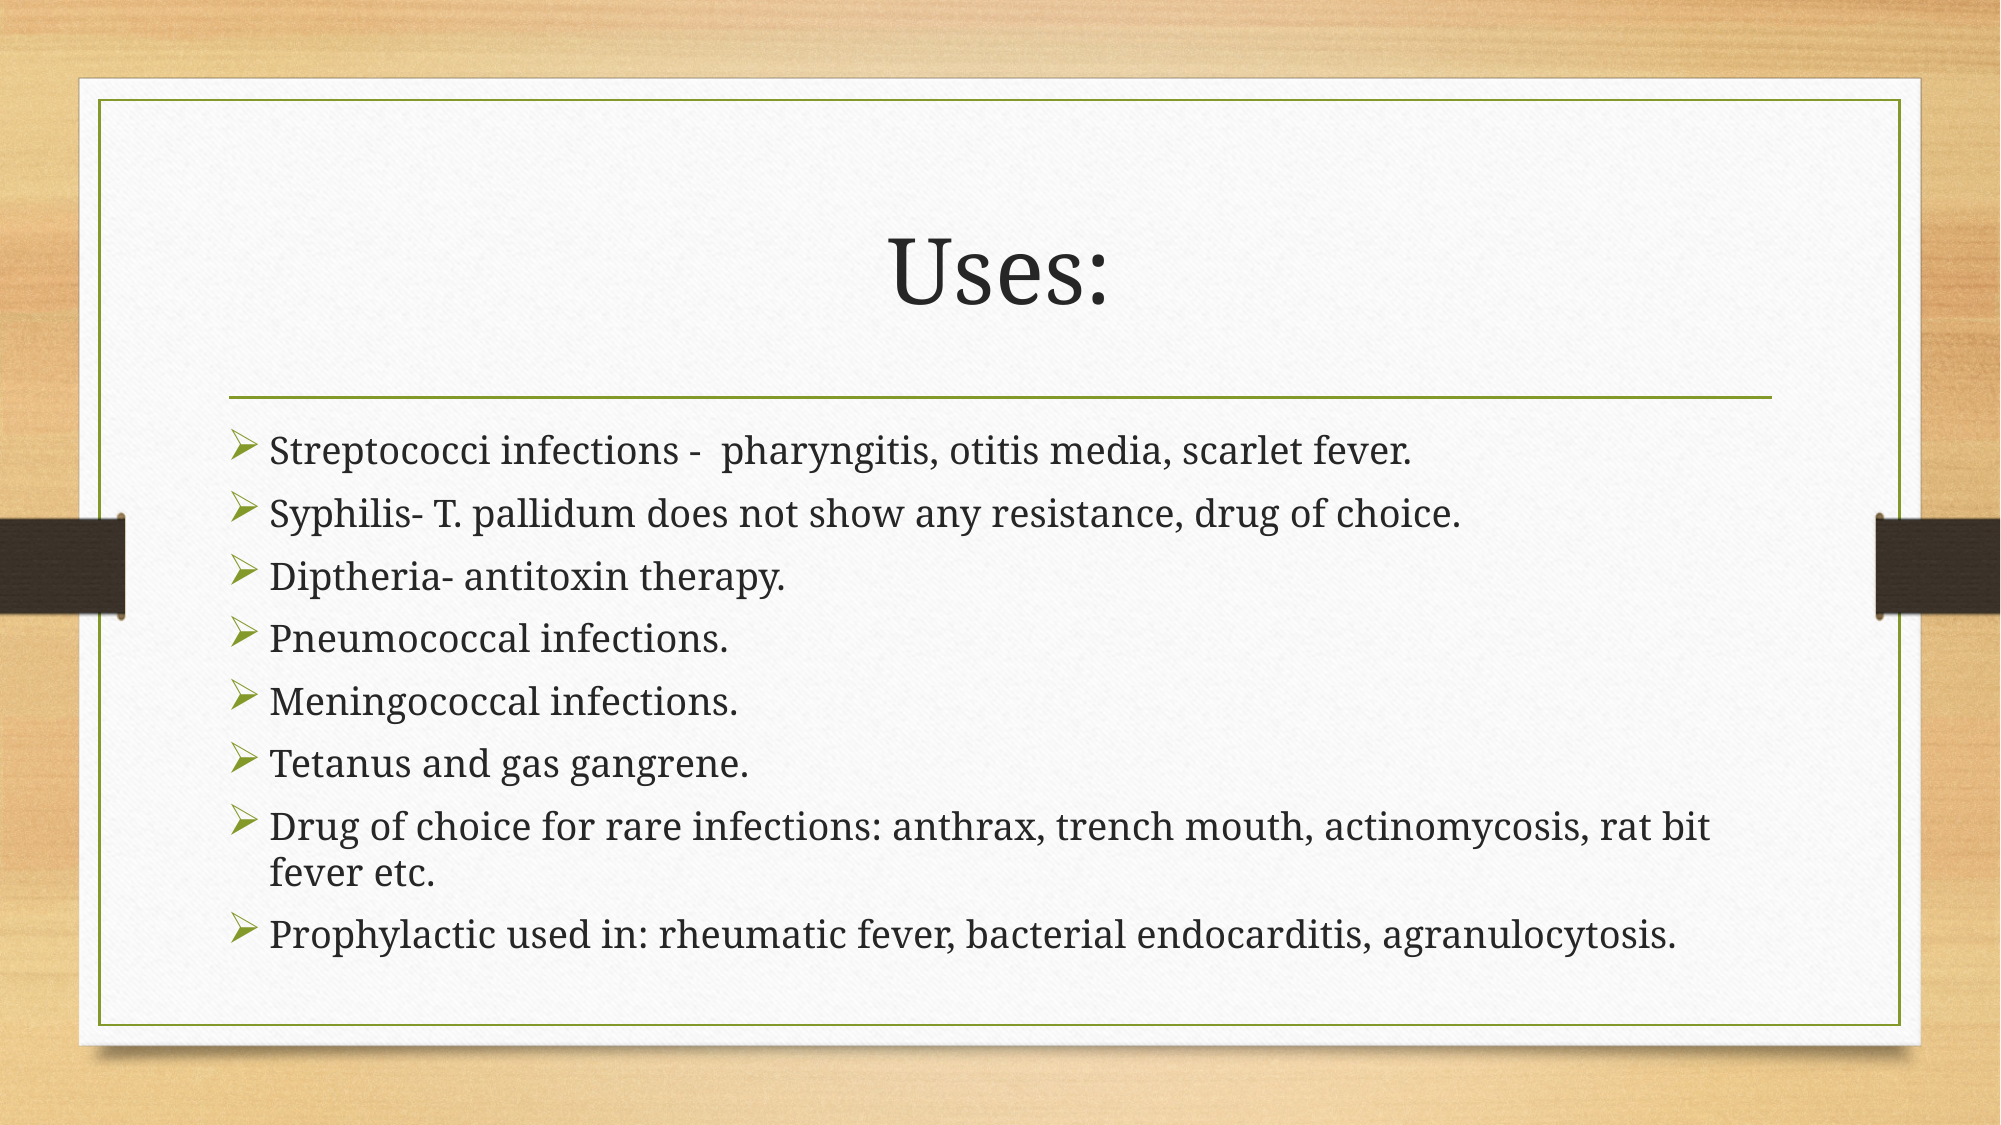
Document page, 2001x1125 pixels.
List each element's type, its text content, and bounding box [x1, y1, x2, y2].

picture [0, 0, 2001, 1125]
list Streptococci infections - pharyngitis, otitis media, scarlet fever. Syphilis- T. pallidum does not show any resistance, drug of choice. Diptheria- antitoxin therapy. Pneumococcal infections. Meningococcal infections. Tetanus and gas gangrene. Drug of choice for rare infections: anthrax, trench mouth, actinomycosis, rat bit fever etc. Prophylactic used in: rheumatic fever, bacterial endocarditis, agranulocytosis. [212, 419, 1788, 964]
title Uses: [212, 161, 1788, 375]
